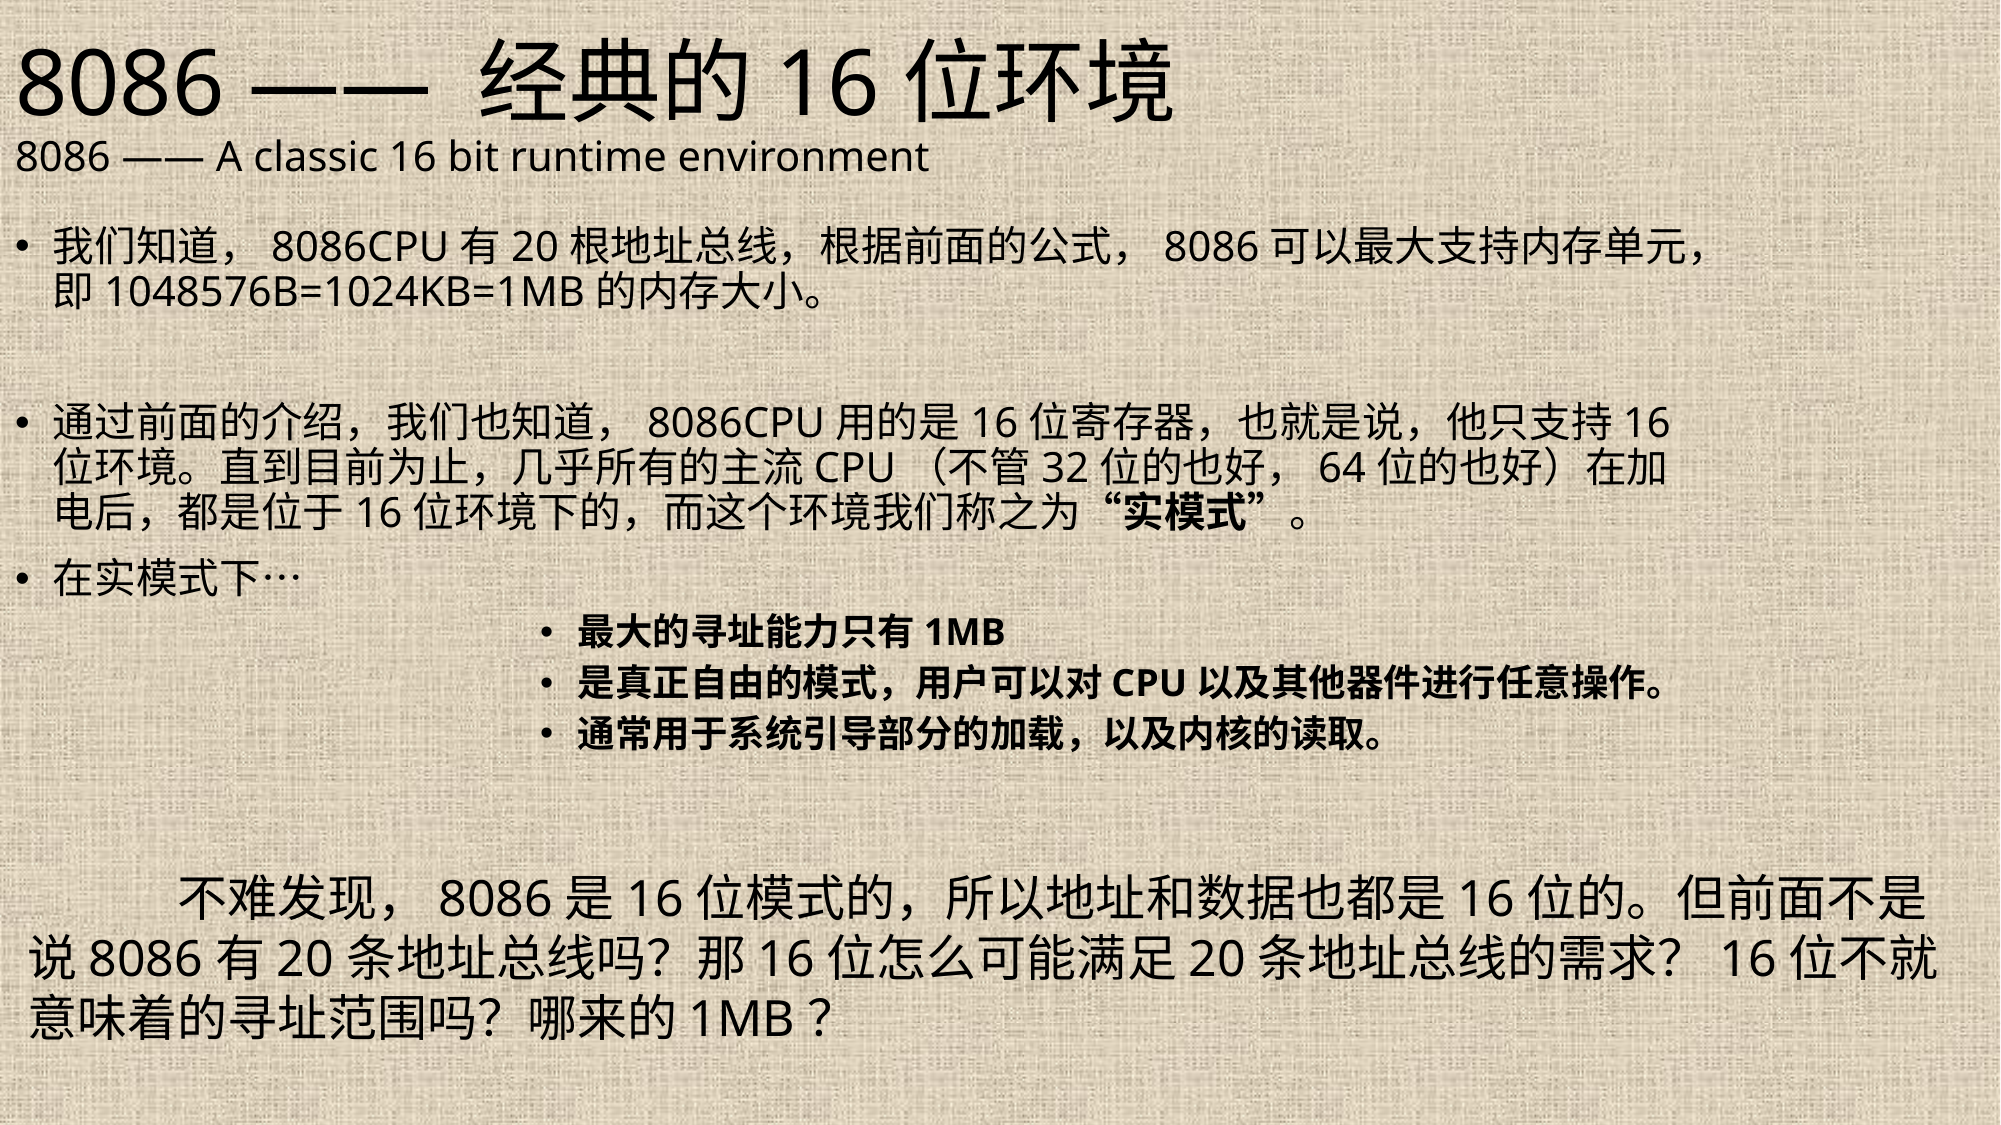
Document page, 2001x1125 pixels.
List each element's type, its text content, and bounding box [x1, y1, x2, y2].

title 8086 —— 经典的16位环境 8086 —— A classic 16 bit runtime environment [0, 0, 1725, 218]
picture [0, 0, 2001, 1125]
